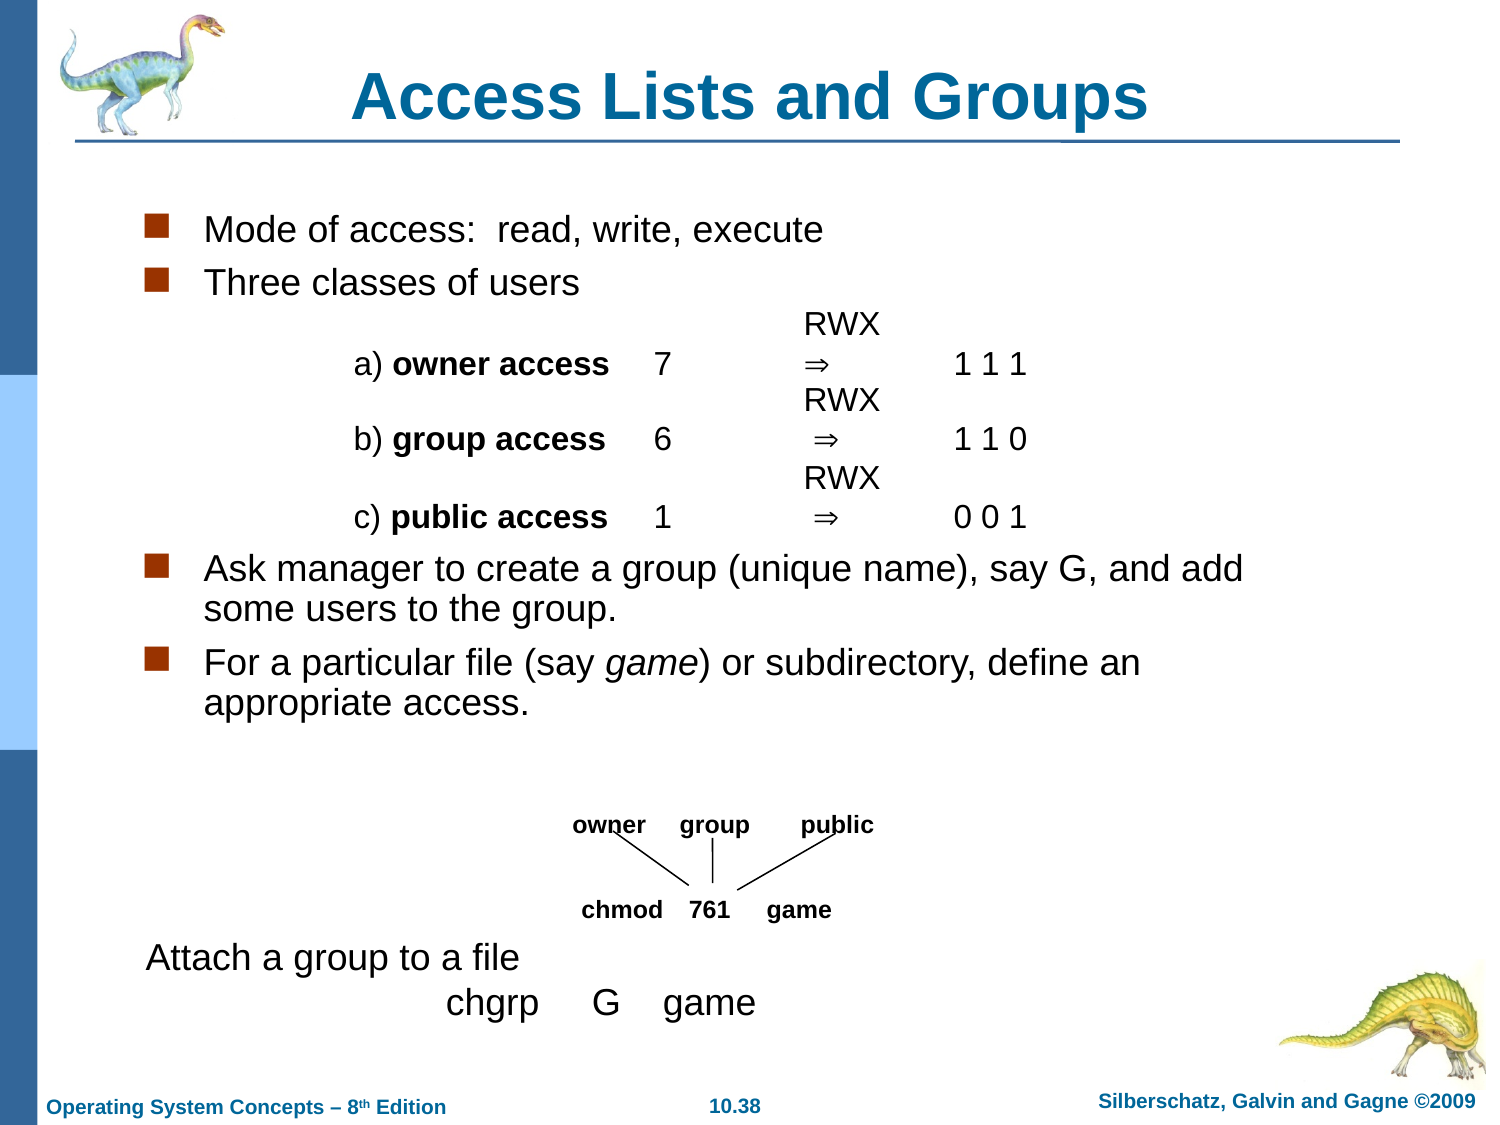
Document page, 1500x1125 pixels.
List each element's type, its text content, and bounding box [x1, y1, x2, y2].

text_box game [751, 885, 848, 925]
text_box chmod [566, 885, 673, 925]
text_box public [785, 801, 890, 847]
picture [1275, 959, 1486, 1090]
picture [46, 0, 243, 149]
text_box group [664, 801, 766, 847]
text_box owner [557, 801, 662, 847]
list Mode of access: read, write, execute Three classes of users RWX a) owner access 7  1 1 1 RWX b) group access 6  1 1 0 RWX c) public access 1  0 0 1 Ask manager to create a group (unique name), say G, and add some users to the group. For a particular file (say game) or subdirectory, define an appropriate access. [132, 202, 1337, 790]
title Access Lists and Groups [74, 45, 1426, 141]
text_box Attach a group to a file chgrp G game [130, 925, 1284, 1059]
text_box 761 [673, 885, 746, 925]
